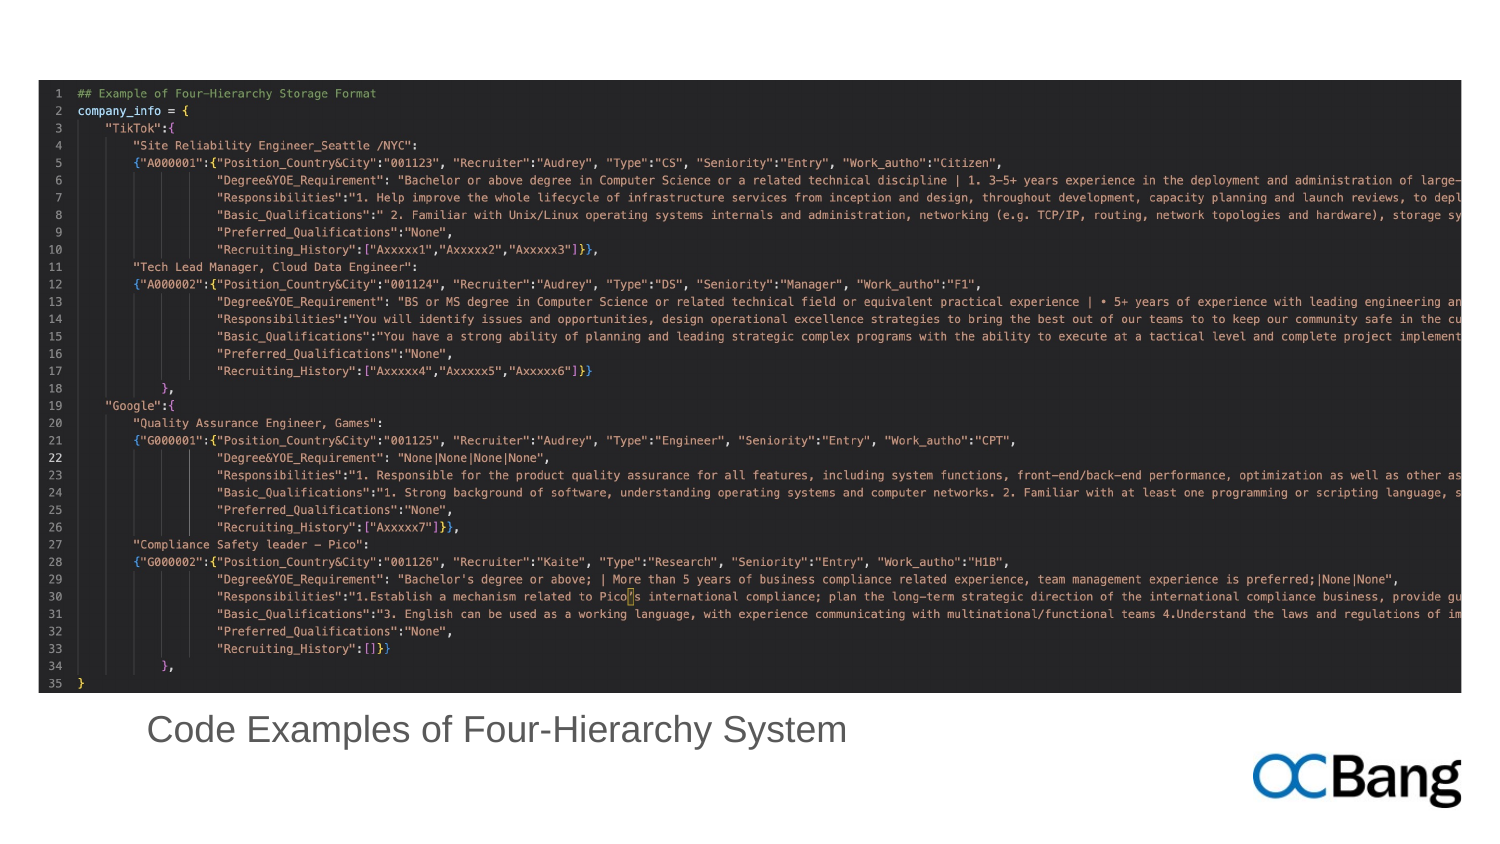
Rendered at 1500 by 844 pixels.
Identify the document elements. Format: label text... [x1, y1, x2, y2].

picture [1252, 729, 1462, 825]
list Code Examples of Four-Hierarchy System [94, 701, 1079, 778]
picture [38, 80, 1462, 693]
